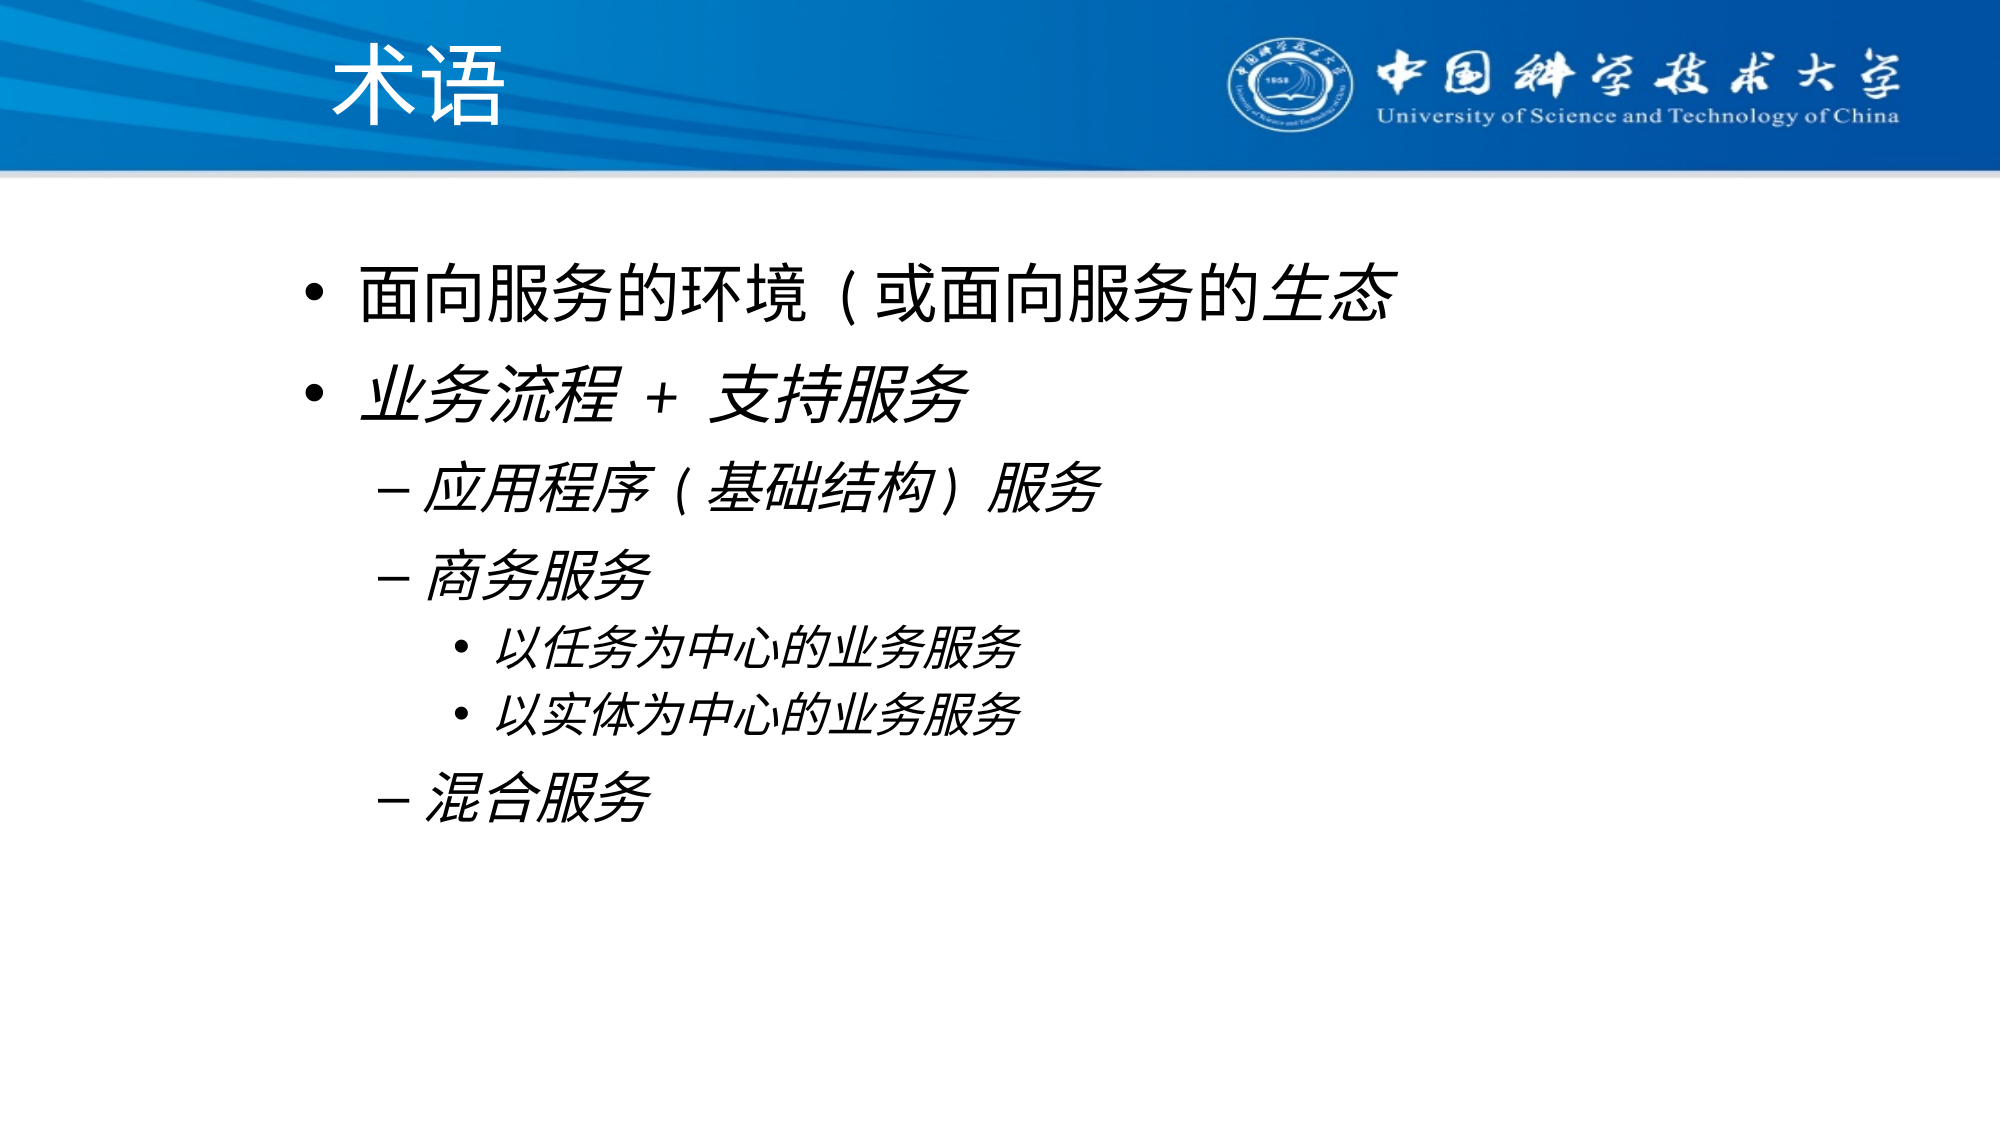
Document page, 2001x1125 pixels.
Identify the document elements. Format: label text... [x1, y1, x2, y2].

list 面向服务的环境 (或面向服务的生态 业务流程 + 支持服务 应用程序 (基础结构) 服务 商务服务 以任务为中心的业务服务 以实体为中心的业务服务 混合服务 [303, 249, 1693, 994]
picture [0, 0, 2000, 1125]
title 术语 [0, 0, 838, 166]
